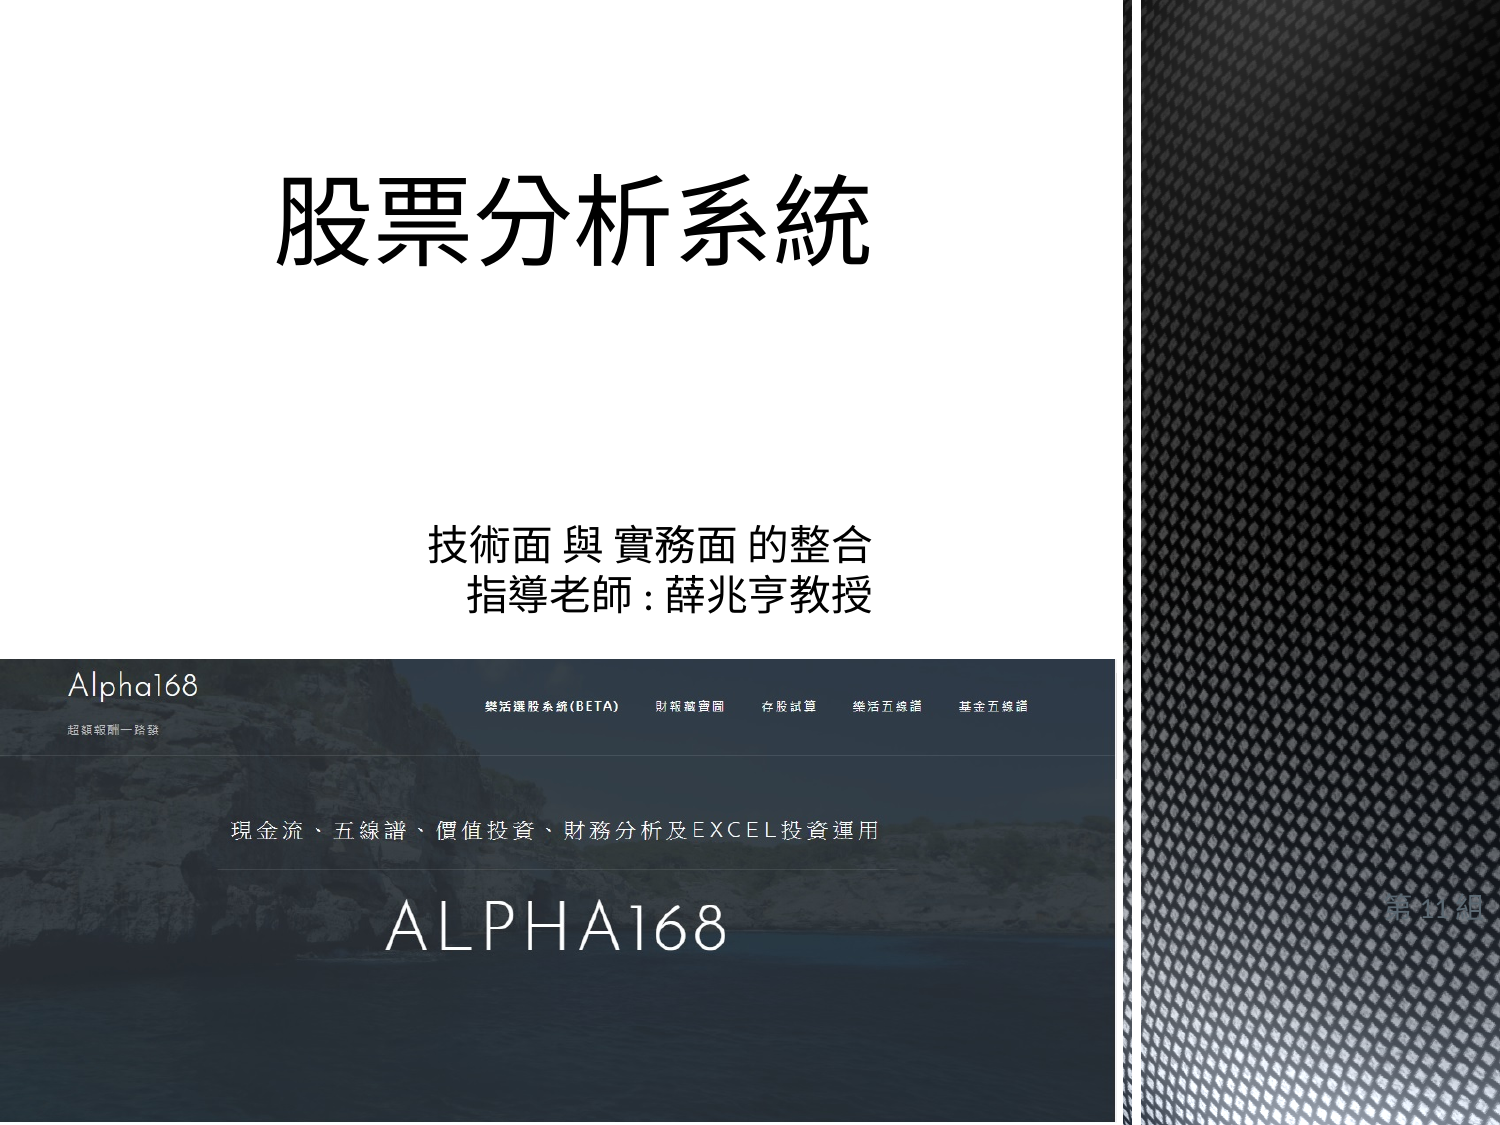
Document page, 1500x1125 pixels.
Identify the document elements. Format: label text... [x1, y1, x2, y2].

picture [1123, 0, 1500, 881]
picture [1123, 1027, 1500, 1125]
subtitle 第11組 [1121, 881, 1500, 1027]
picture [0, 658, 1117, 1124]
title 股票分析系統 技術面 與 實務面 的整合 指導老師:薛兆亨教授 [0, 326, 889, 658]
